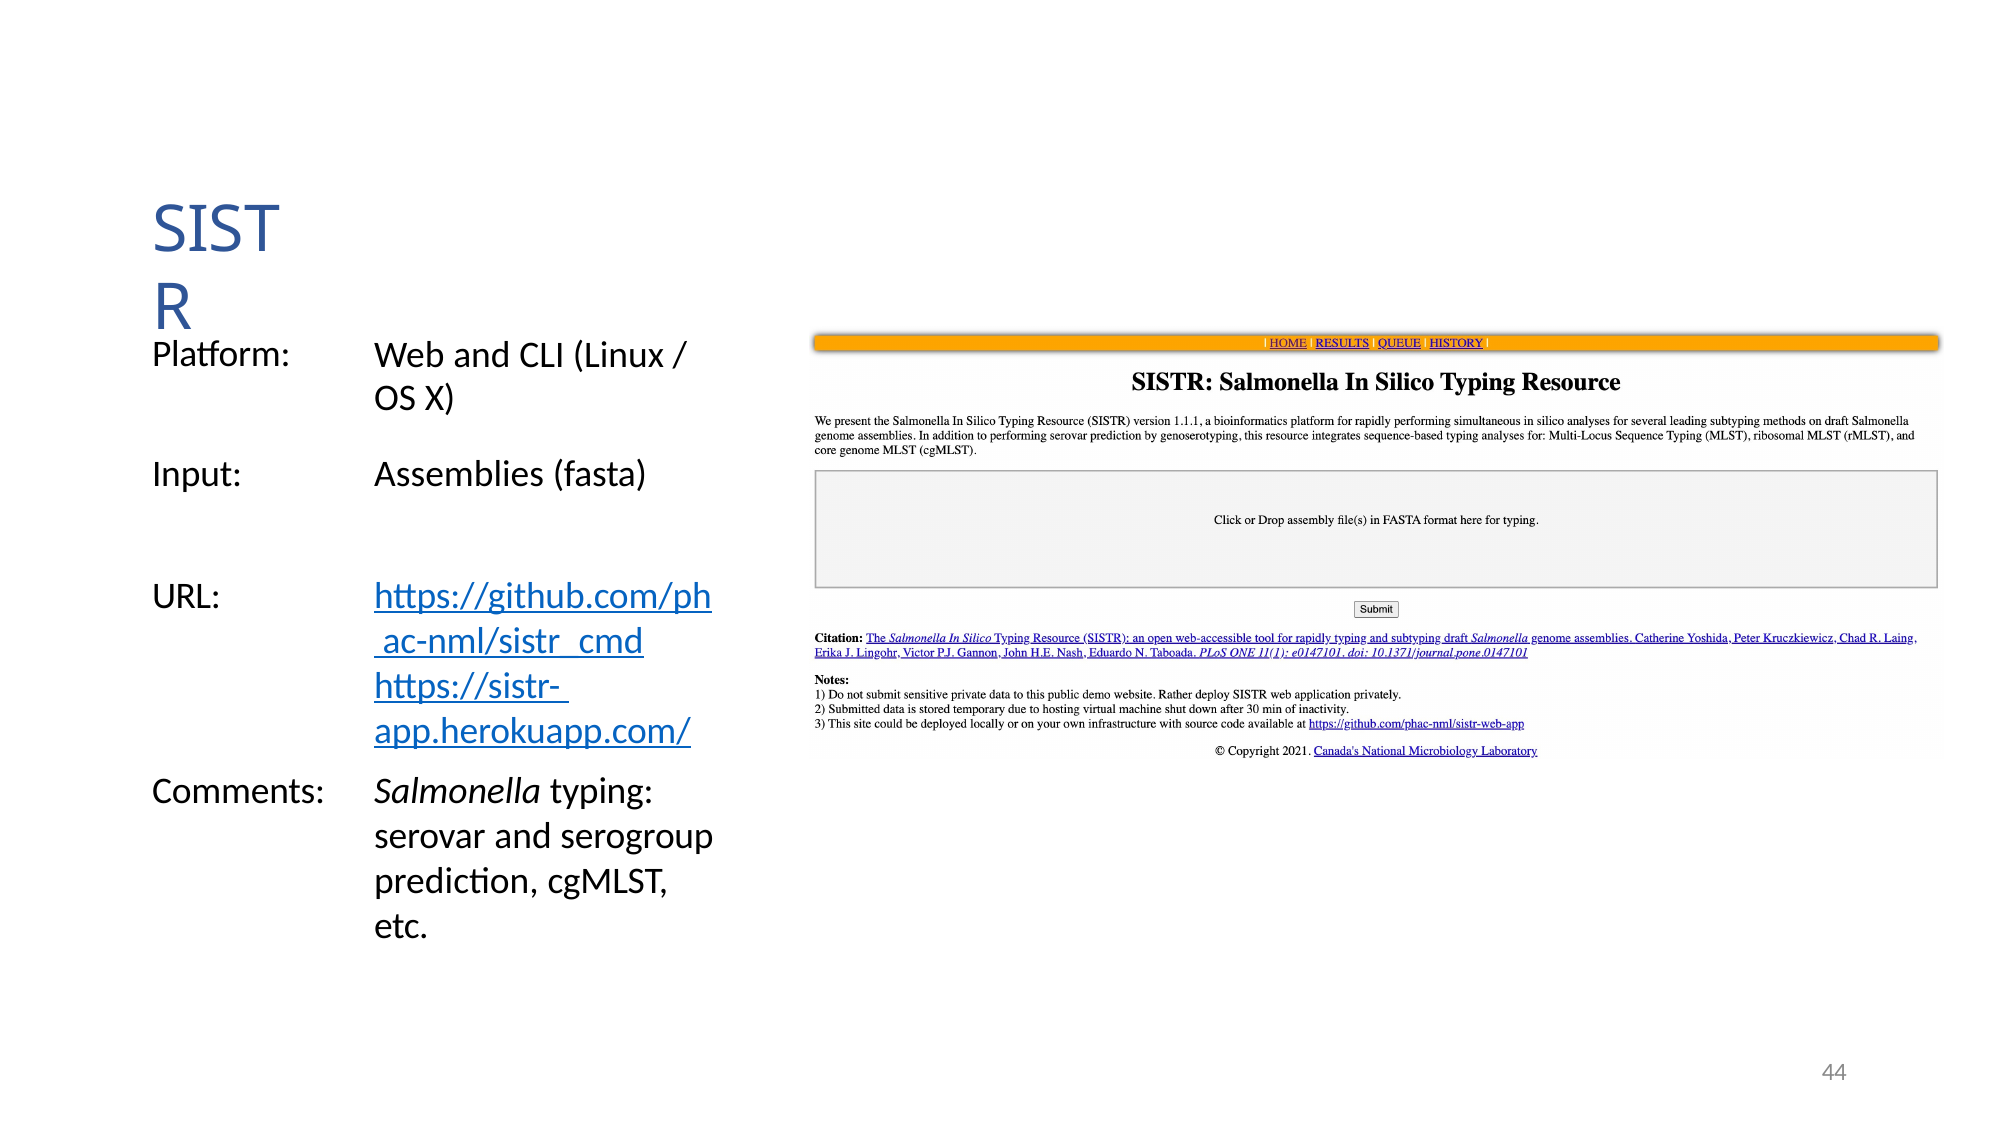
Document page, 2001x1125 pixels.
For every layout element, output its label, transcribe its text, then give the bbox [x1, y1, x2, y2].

text_box Input: [150, 447, 246, 495]
text_box https://github.com/ph ac-nml/sistr_cmd https://sistr- app.herokuapp.com/ Salmonella typing: serovar and serogroup prediction, cgMLST, etc. [372, 568, 721, 946]
text_box URL: [150, 568, 225, 616]
title SISTR [150, 184, 299, 375]
text_box Platform: [150, 326, 296, 374]
slide_number 44 [1815, 1054, 1856, 1125]
text_box Web and CLI (Linux / OS X) Assemblies (fasta) [372, 326, 691, 495]
picture [809, 325, 1945, 759]
text_box Comments: [150, 763, 330, 811]
